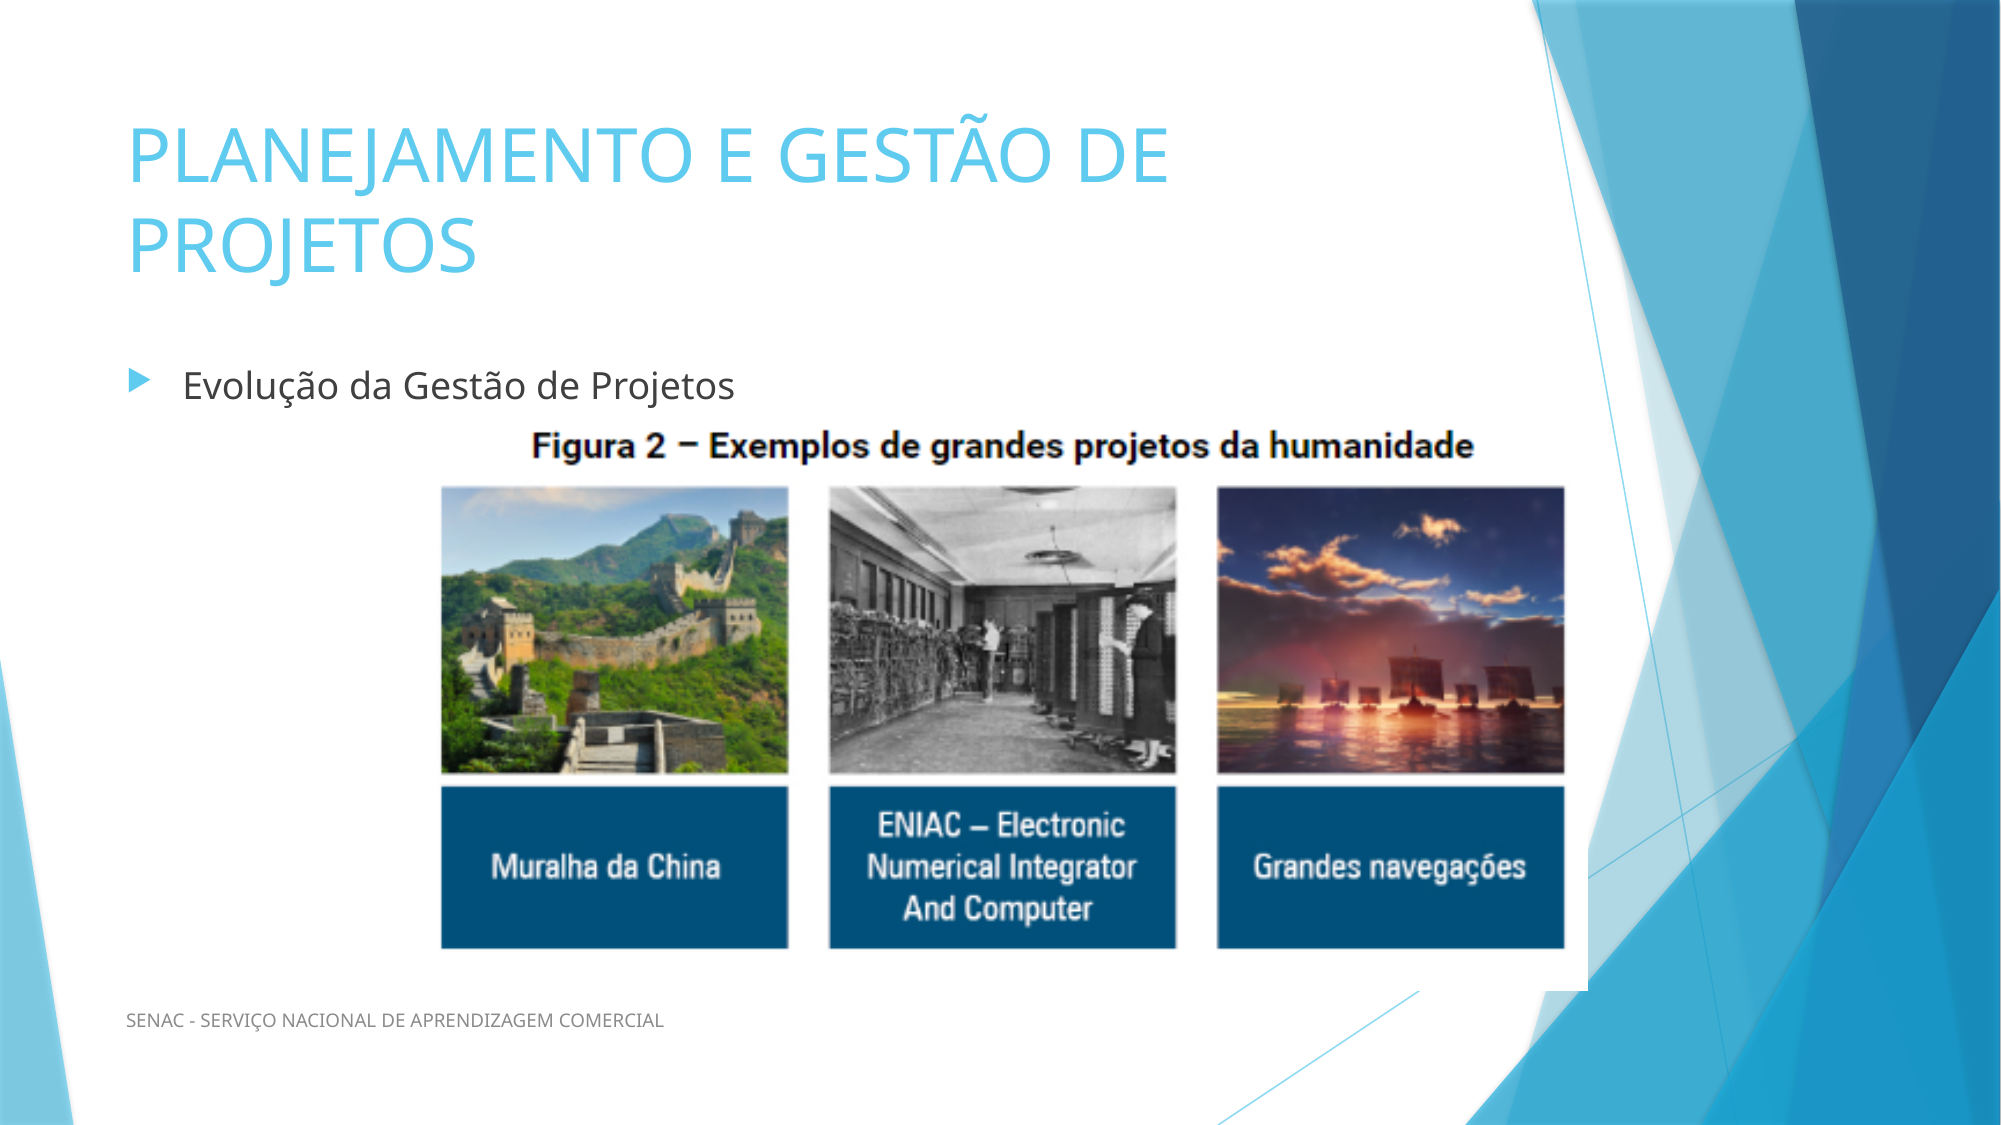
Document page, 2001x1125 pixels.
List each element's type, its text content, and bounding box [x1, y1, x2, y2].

footer SENAC - SERVIÇO NACIONAL DE APRENDIZAGEM COMERCIAL [111, 991, 1145, 1051]
picture [412, 417, 1588, 992]
list Evolução da Gestão de Projetos [111, 354, 1522, 991]
title PLANEJAMENTO E GESTÃO DE PROJETOS [111, 99, 1522, 317]
